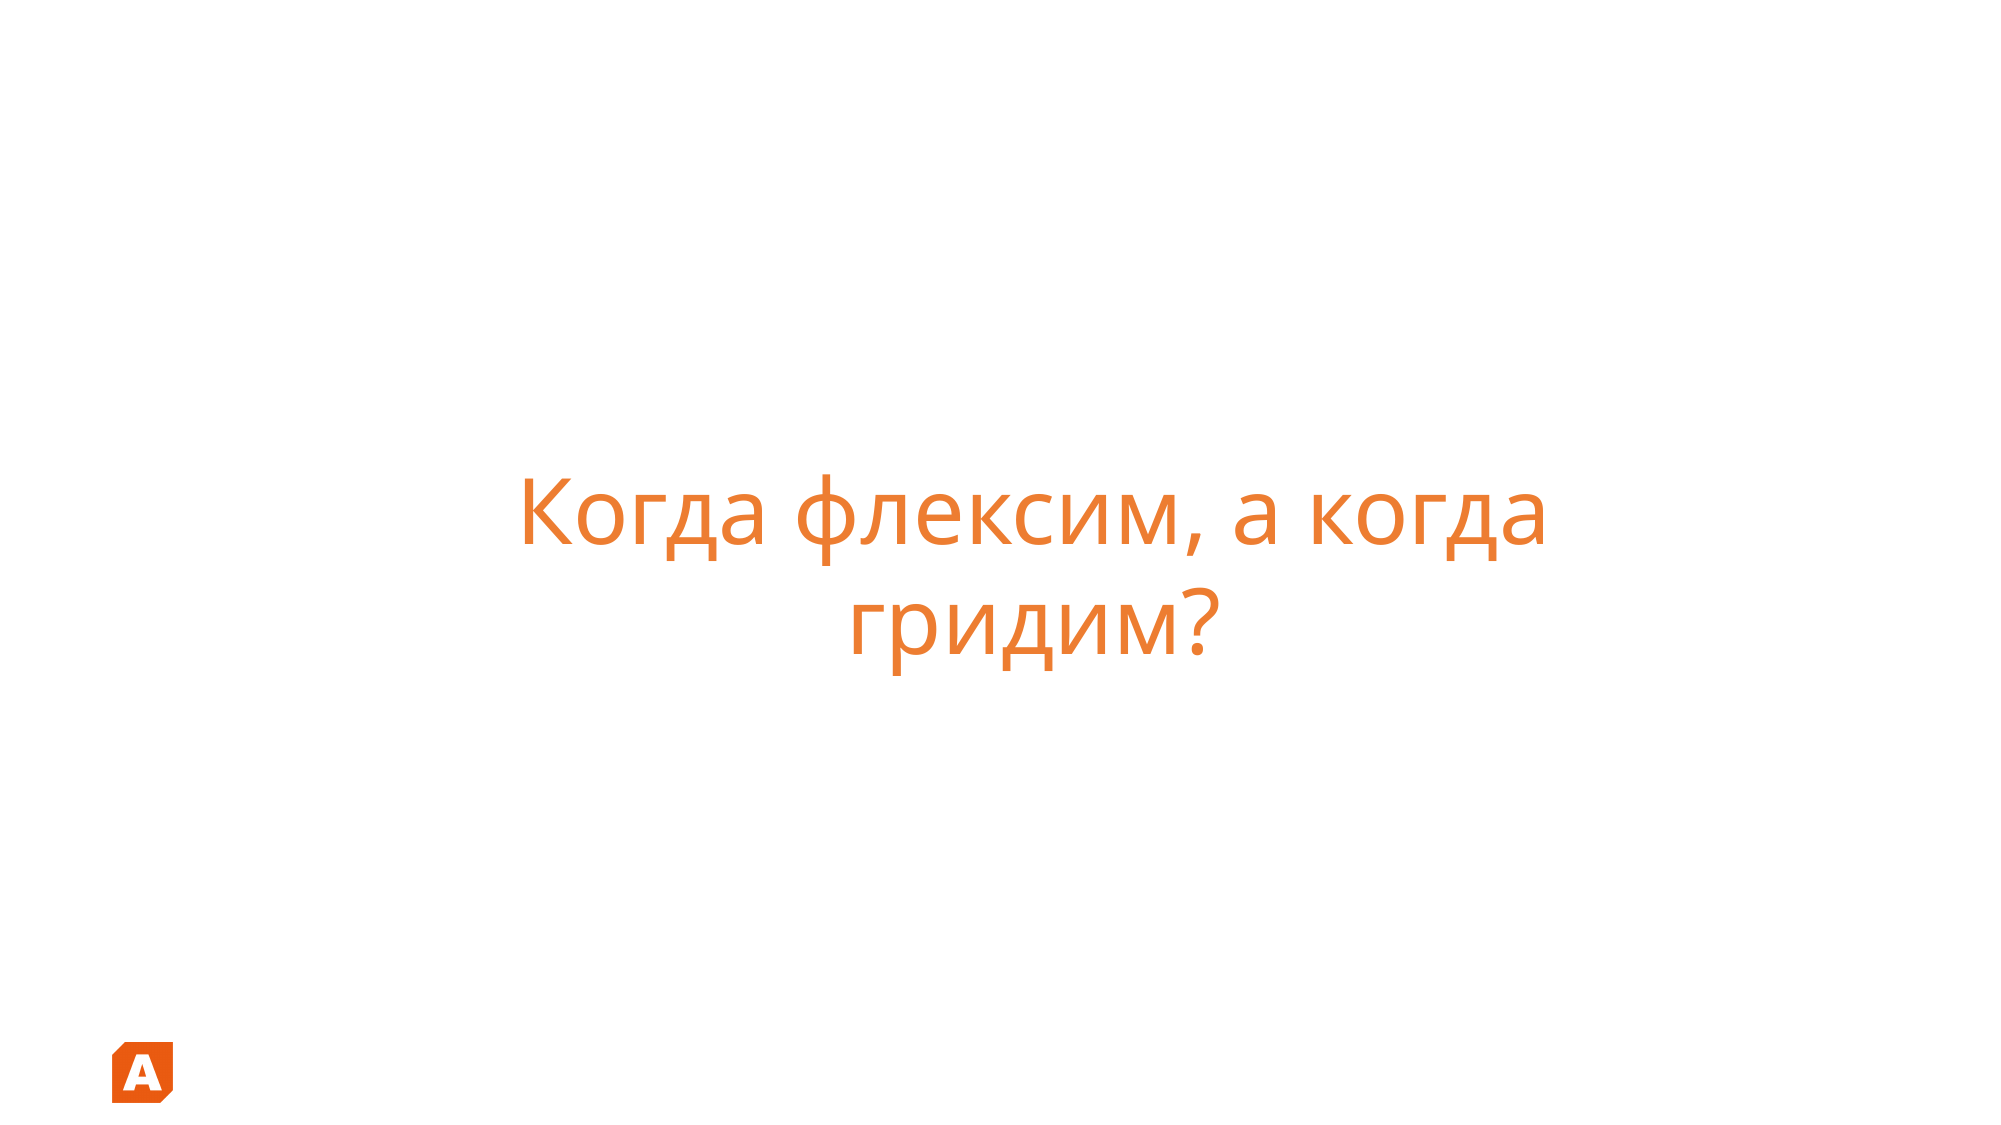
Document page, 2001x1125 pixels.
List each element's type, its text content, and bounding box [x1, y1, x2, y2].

picture [112, 1042, 173, 1103]
title Когда флексим, а когда гридим? [367, 404, 1700, 721]
